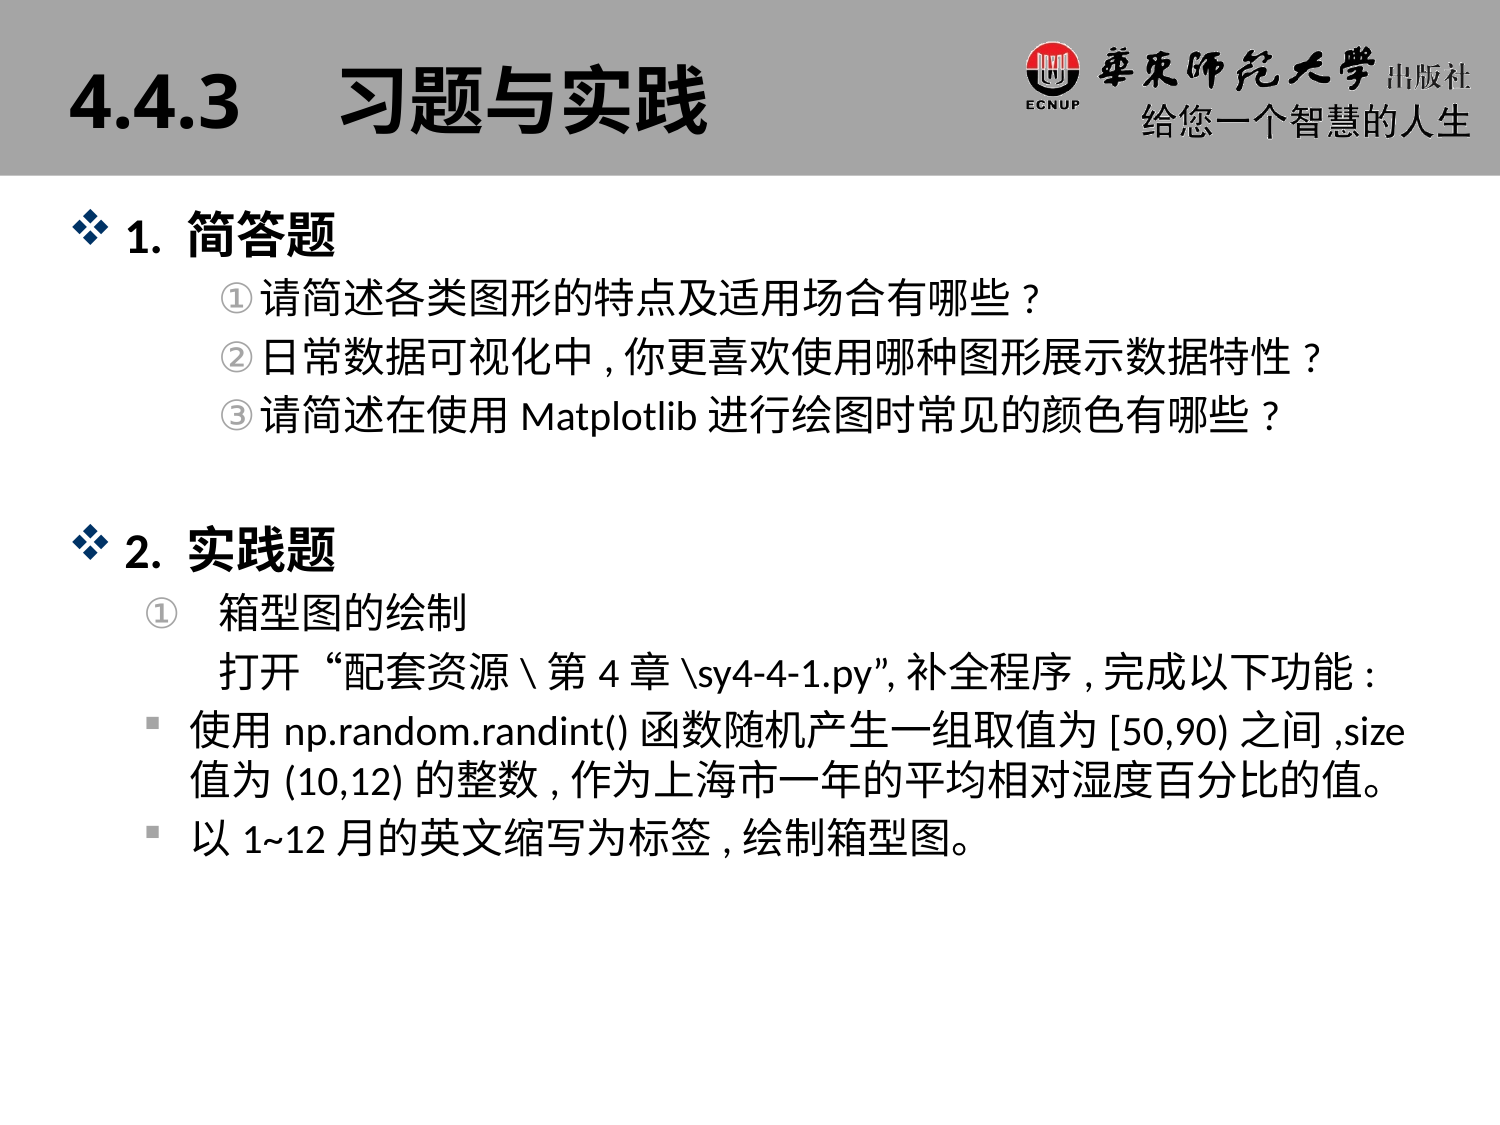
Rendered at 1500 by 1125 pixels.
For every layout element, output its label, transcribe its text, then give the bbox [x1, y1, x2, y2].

list 1. 简答题 请简述各类图形的特点及适用场合有哪些? 日常数据可视化中,你更喜欢使用哪种图形展示数据特性? 请简述在使用Matplotlib进行绘图时常见的颜色有哪些? 2. 实践题 箱型图的绘制 打开“配套资源\第4章\sy4-4-1.py”,补全程序,完成以下功能: 使用np.random.randint()函数随机产生一组取值为[50,90)之间,size值为(10,12)的整数,作为上海市一年的平均相对湿度百分比的值。 以1~12月的英文缩写为标签,绘制箱型图。 [53, 196, 1447, 1024]
title 4.4.3 习题与实践 [35, 58, 1198, 139]
picture [1009, 35, 1500, 153]
